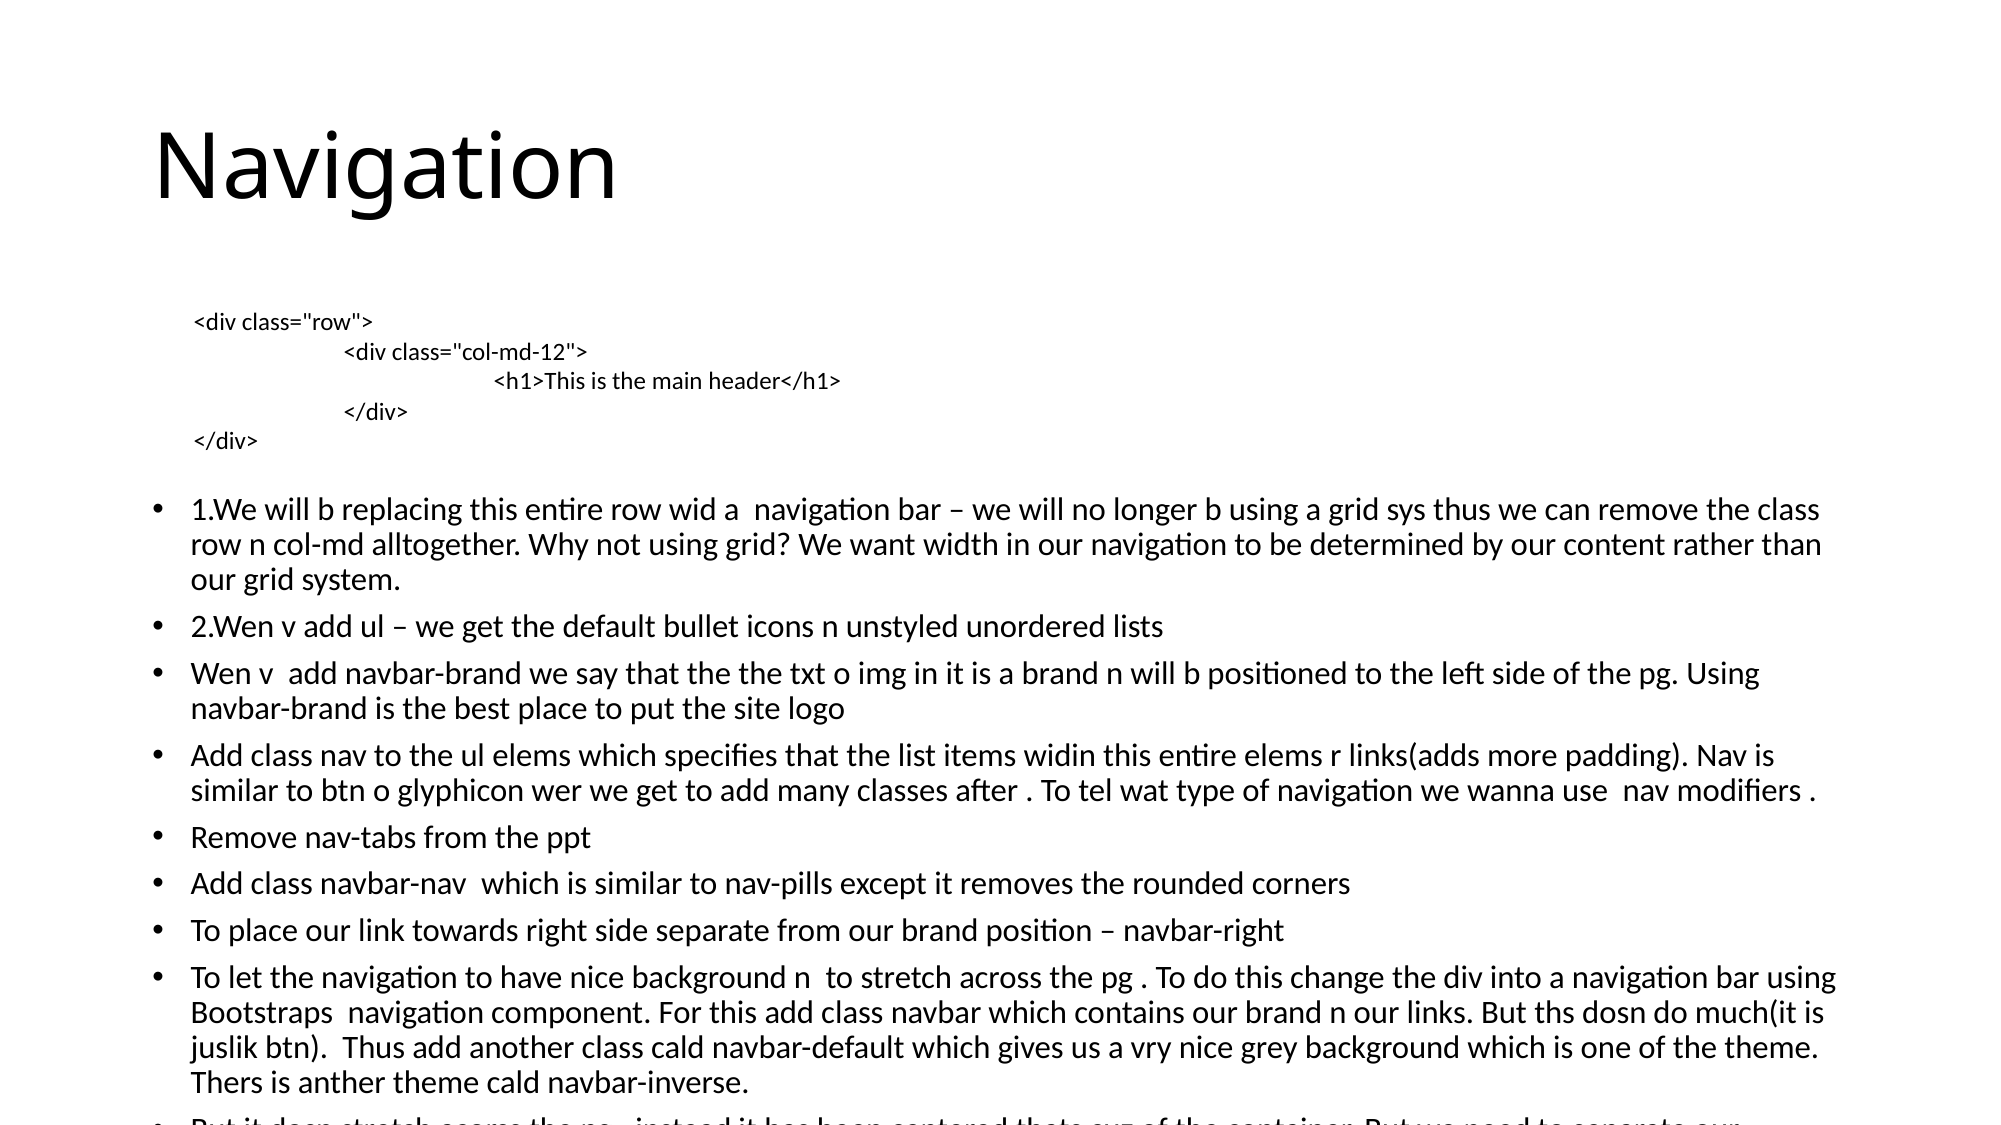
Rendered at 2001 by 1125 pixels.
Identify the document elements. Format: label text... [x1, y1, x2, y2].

title Navigation [137, 59, 1863, 278]
list 1.We will b replacing this entire row wid a navigation bar – we will no longer b using a grid sys thus we can remove the class row n col-md alltogether. Why not using grid? We want width in our navigation to be determined by our content rather than our grid system. 2.Wen v add ul – we get the default bullet icons n unstyled unordered lists Wen v add navbar-brand we say that the the txt o img in it is a brand n will b positioned to the left side of the pg. Using navbar-brand is the best place to put the site logo Add class nav to the ul elems which specifies that the list items widin this entire elems r links(adds more padding). Nav is similar to btn o glyphicon wer we get to add many classes after . To tel wat type of navigation we wanna use nav modifiers . Remove nav-tabs from the ppt Add class navbar-nav which is similar to nav-pills except it removes the rounded corners To place our link towards right side separate from our brand position – navbar-right To let the navigation to have nice background n to stretch across the pg . To do this change the div into a navigation bar using Bootstraps navigation component. For this add class navbar which contains our brand n our links. But ths dosn do much(it is juslik btn). Thus add another class cald navbar-default which gives us a vry nice grey background which is one of the theme. Thers is anther theme cald navbar-inverse. But it dosn stretch acorss the pg , instead it has been centered thats cuz of the container. But we need to separate our navigation from our container . [137, 484, 1863, 1125]
text_box <div class="row"> <div class="col-md-12"> <h1>This is the main header</h1> </div> </div> [178, 297, 1179, 463]
